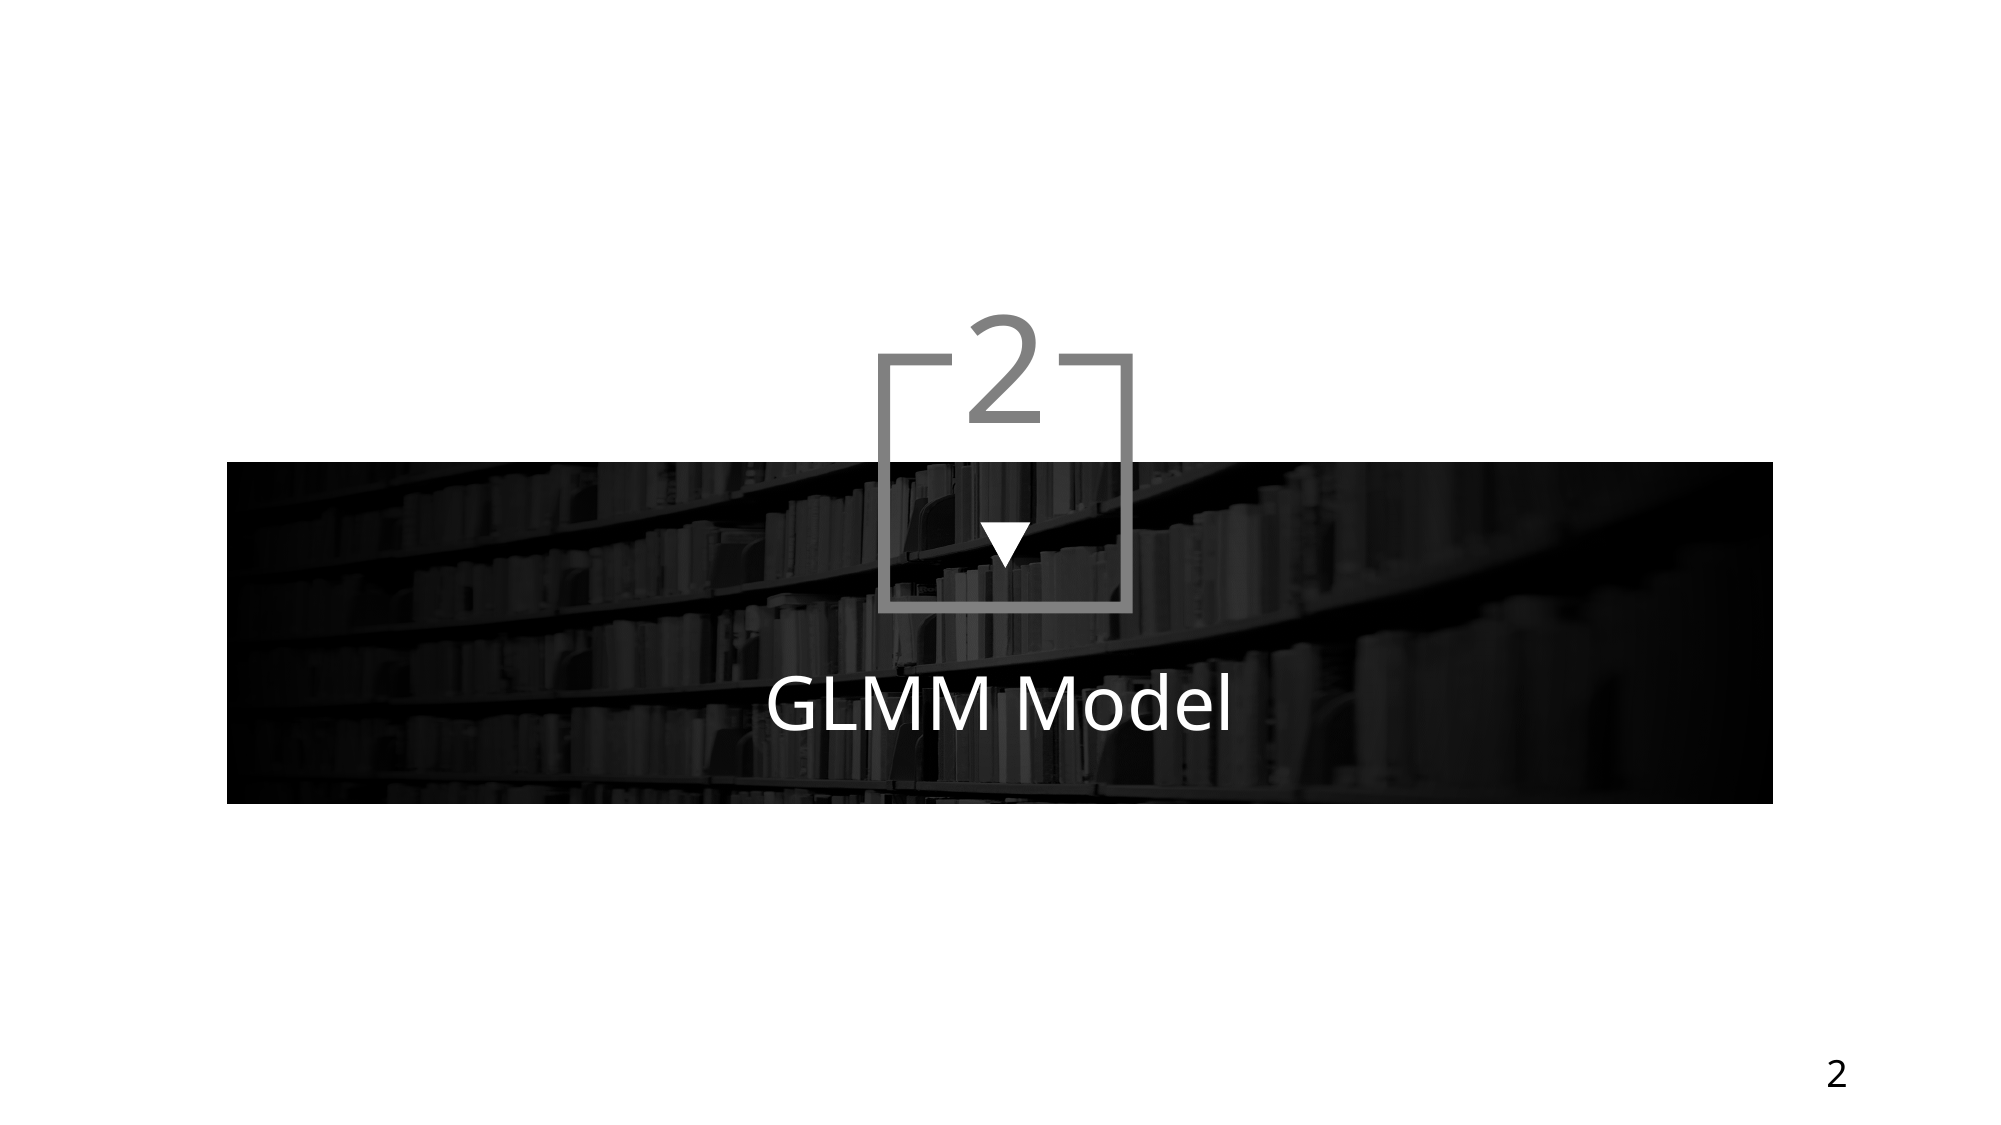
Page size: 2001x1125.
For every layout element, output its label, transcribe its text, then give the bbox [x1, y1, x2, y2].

text_box [1058, 352, 1134, 462]
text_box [227, 462, 1773, 804]
text_box 2 [1412, 1042, 1863, 1103]
text_box [877, 352, 948, 462]
text_box 2 [948, 265, 1056, 461]
